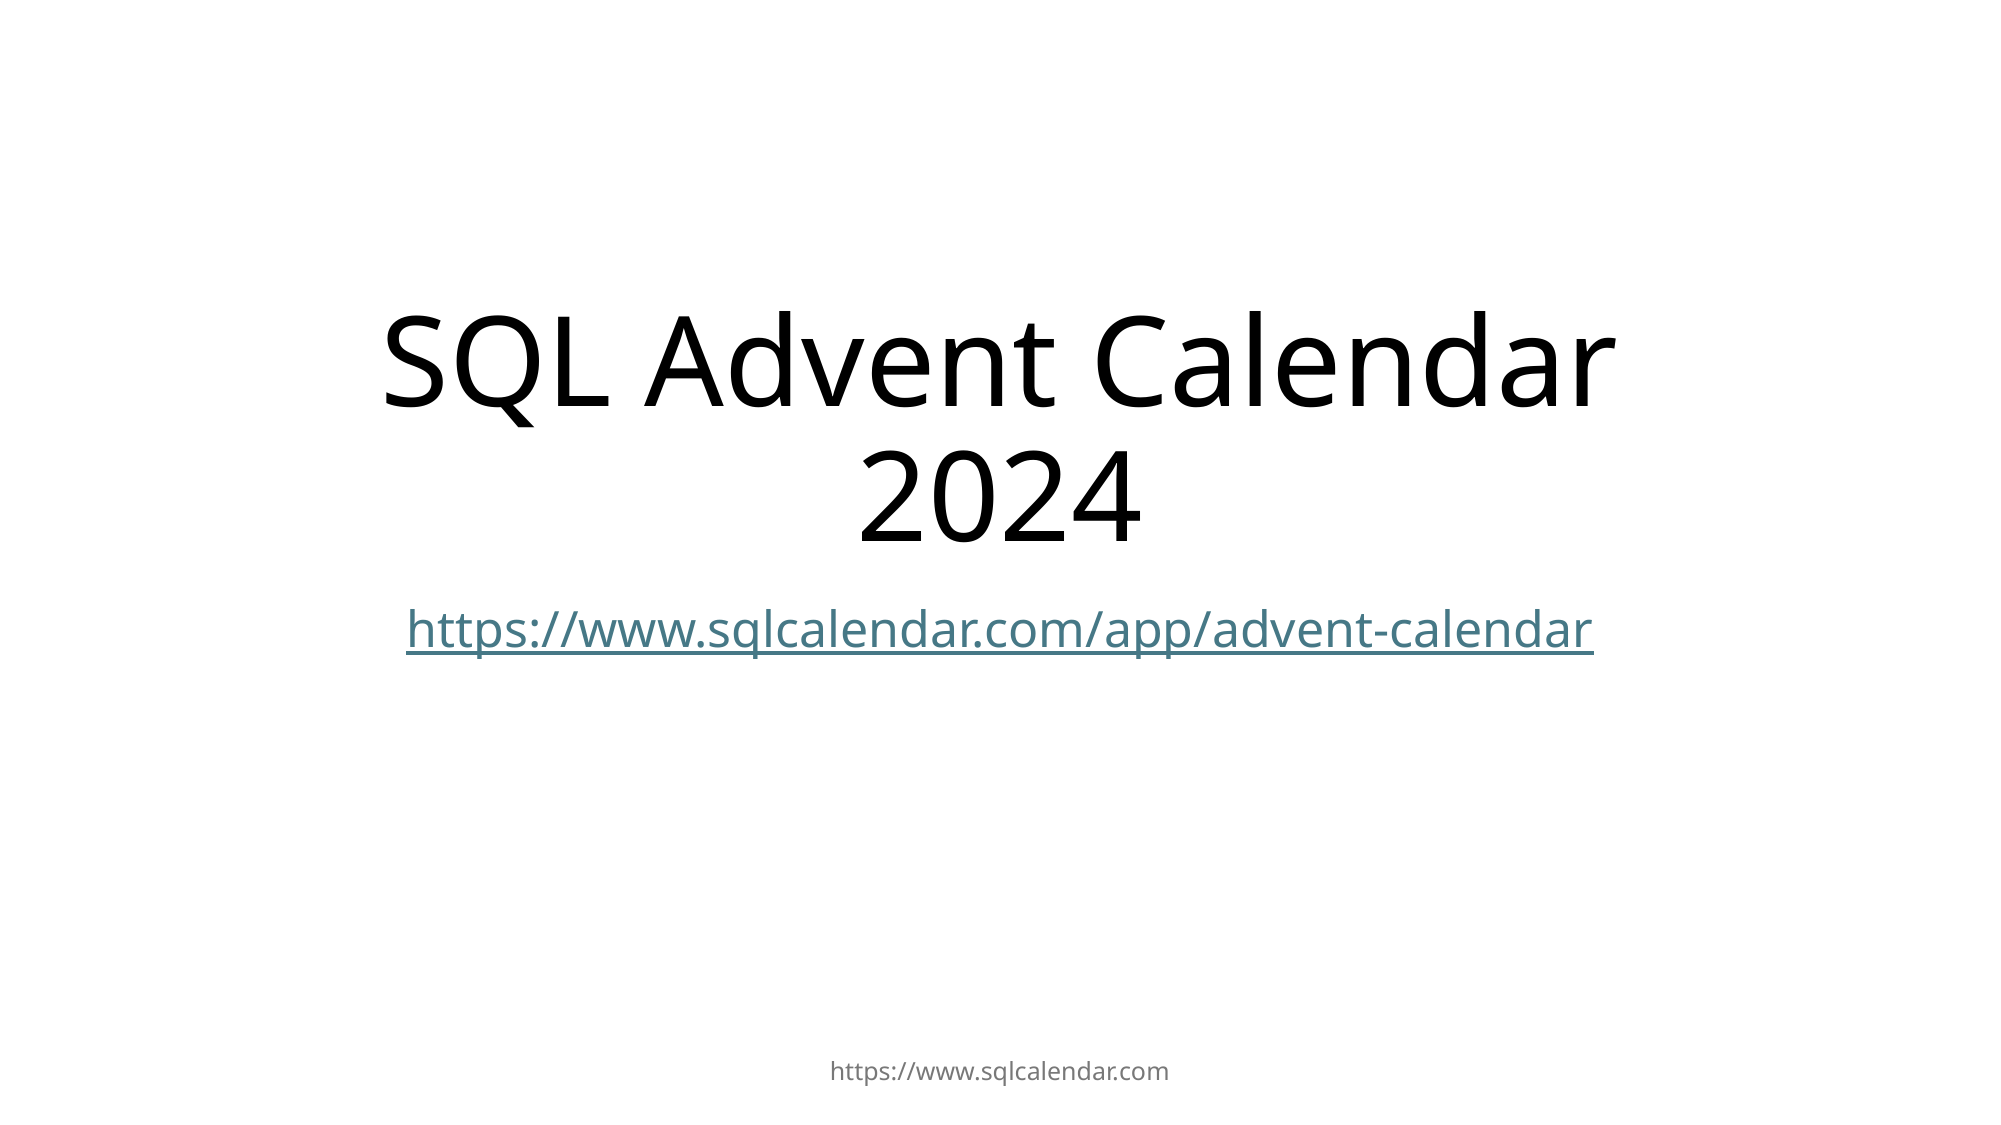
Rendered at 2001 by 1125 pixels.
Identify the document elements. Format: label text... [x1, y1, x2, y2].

title SQL Advent Calendar 2024 [249, 184, 1750, 576]
footer https://www.sqlcalendar.com [662, 1042, 1338, 1103]
subtitle https://www.sqlcalendar.com/app/advent-calendar [249, 590, 1750, 863]
